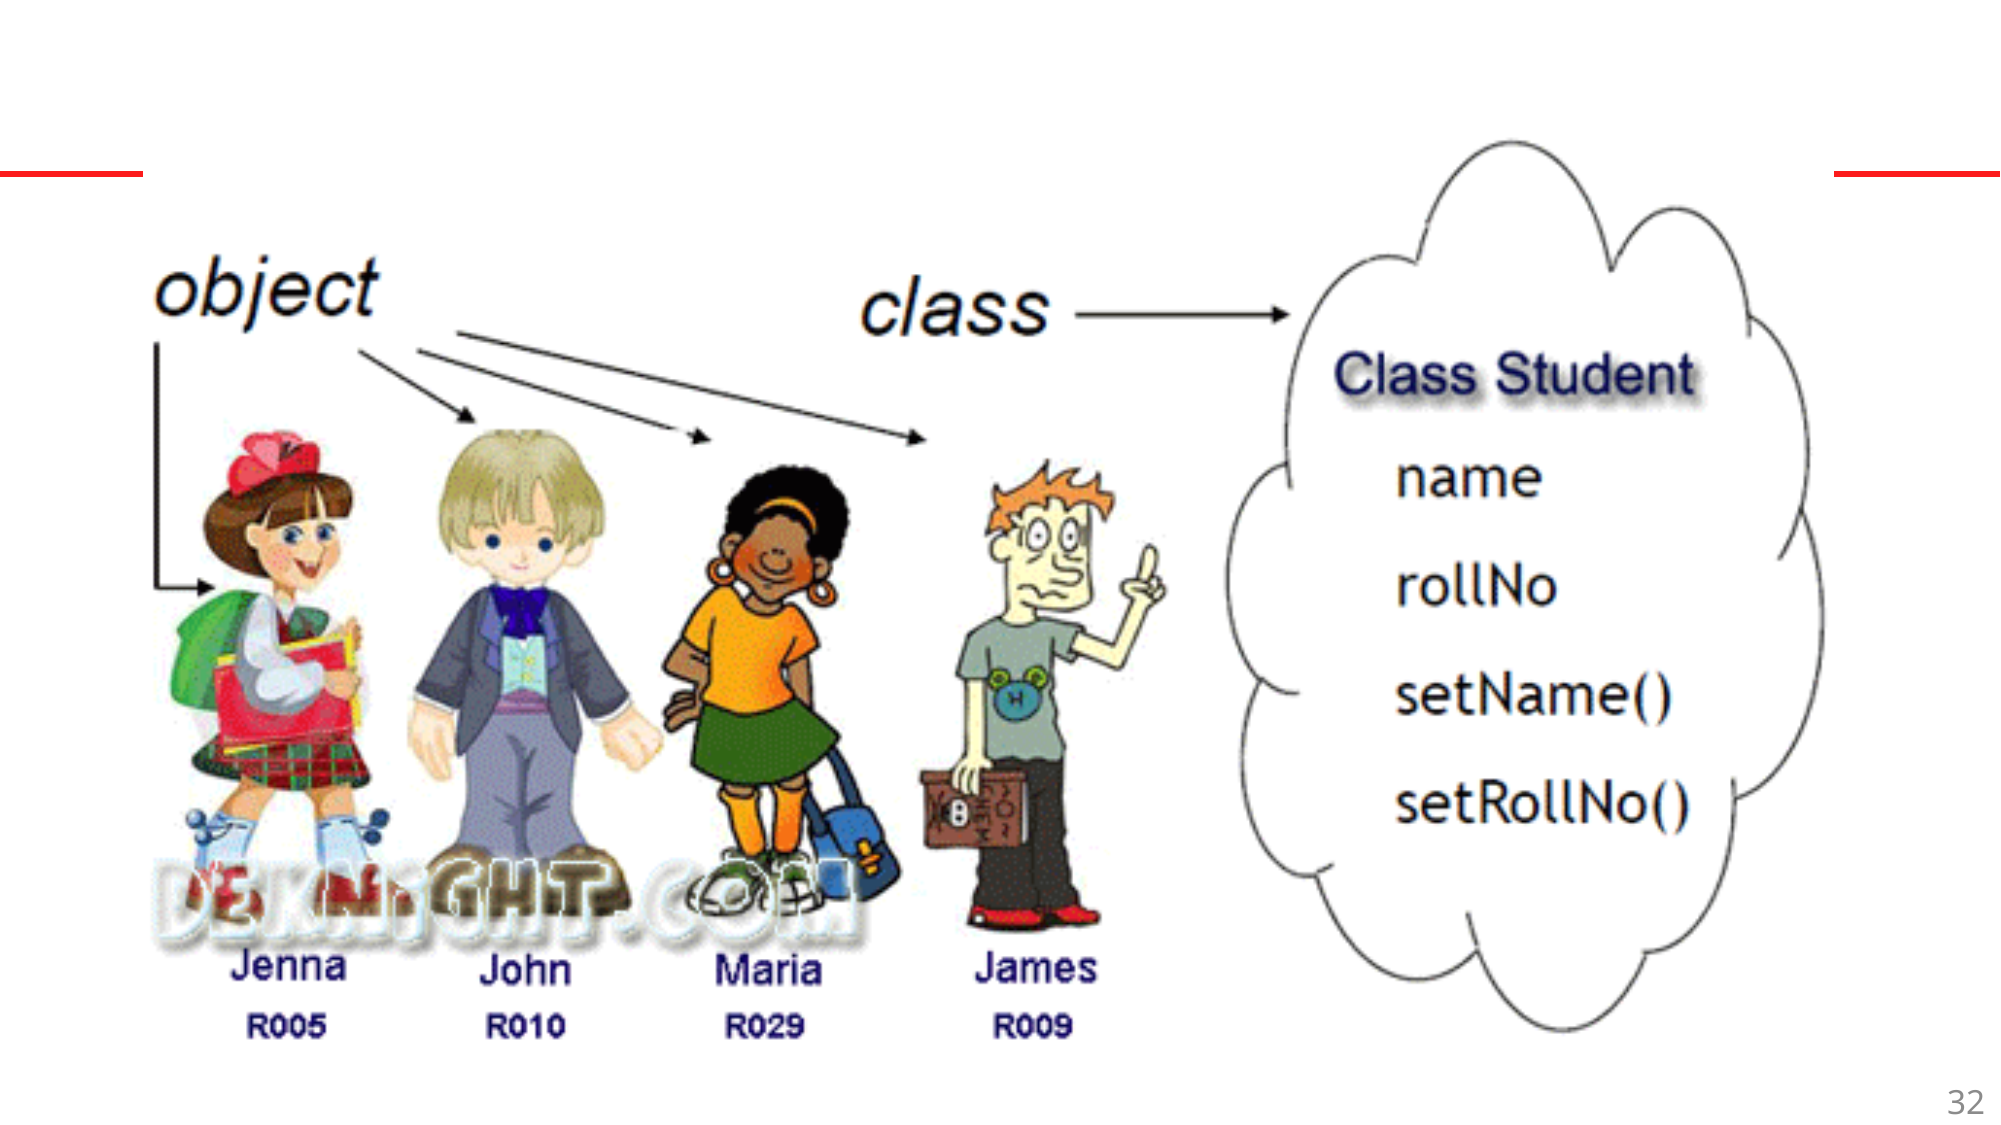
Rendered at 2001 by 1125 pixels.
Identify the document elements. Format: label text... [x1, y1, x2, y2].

slide_number 32 [1843, 1083, 2000, 1125]
picture [143, 136, 1834, 1063]
